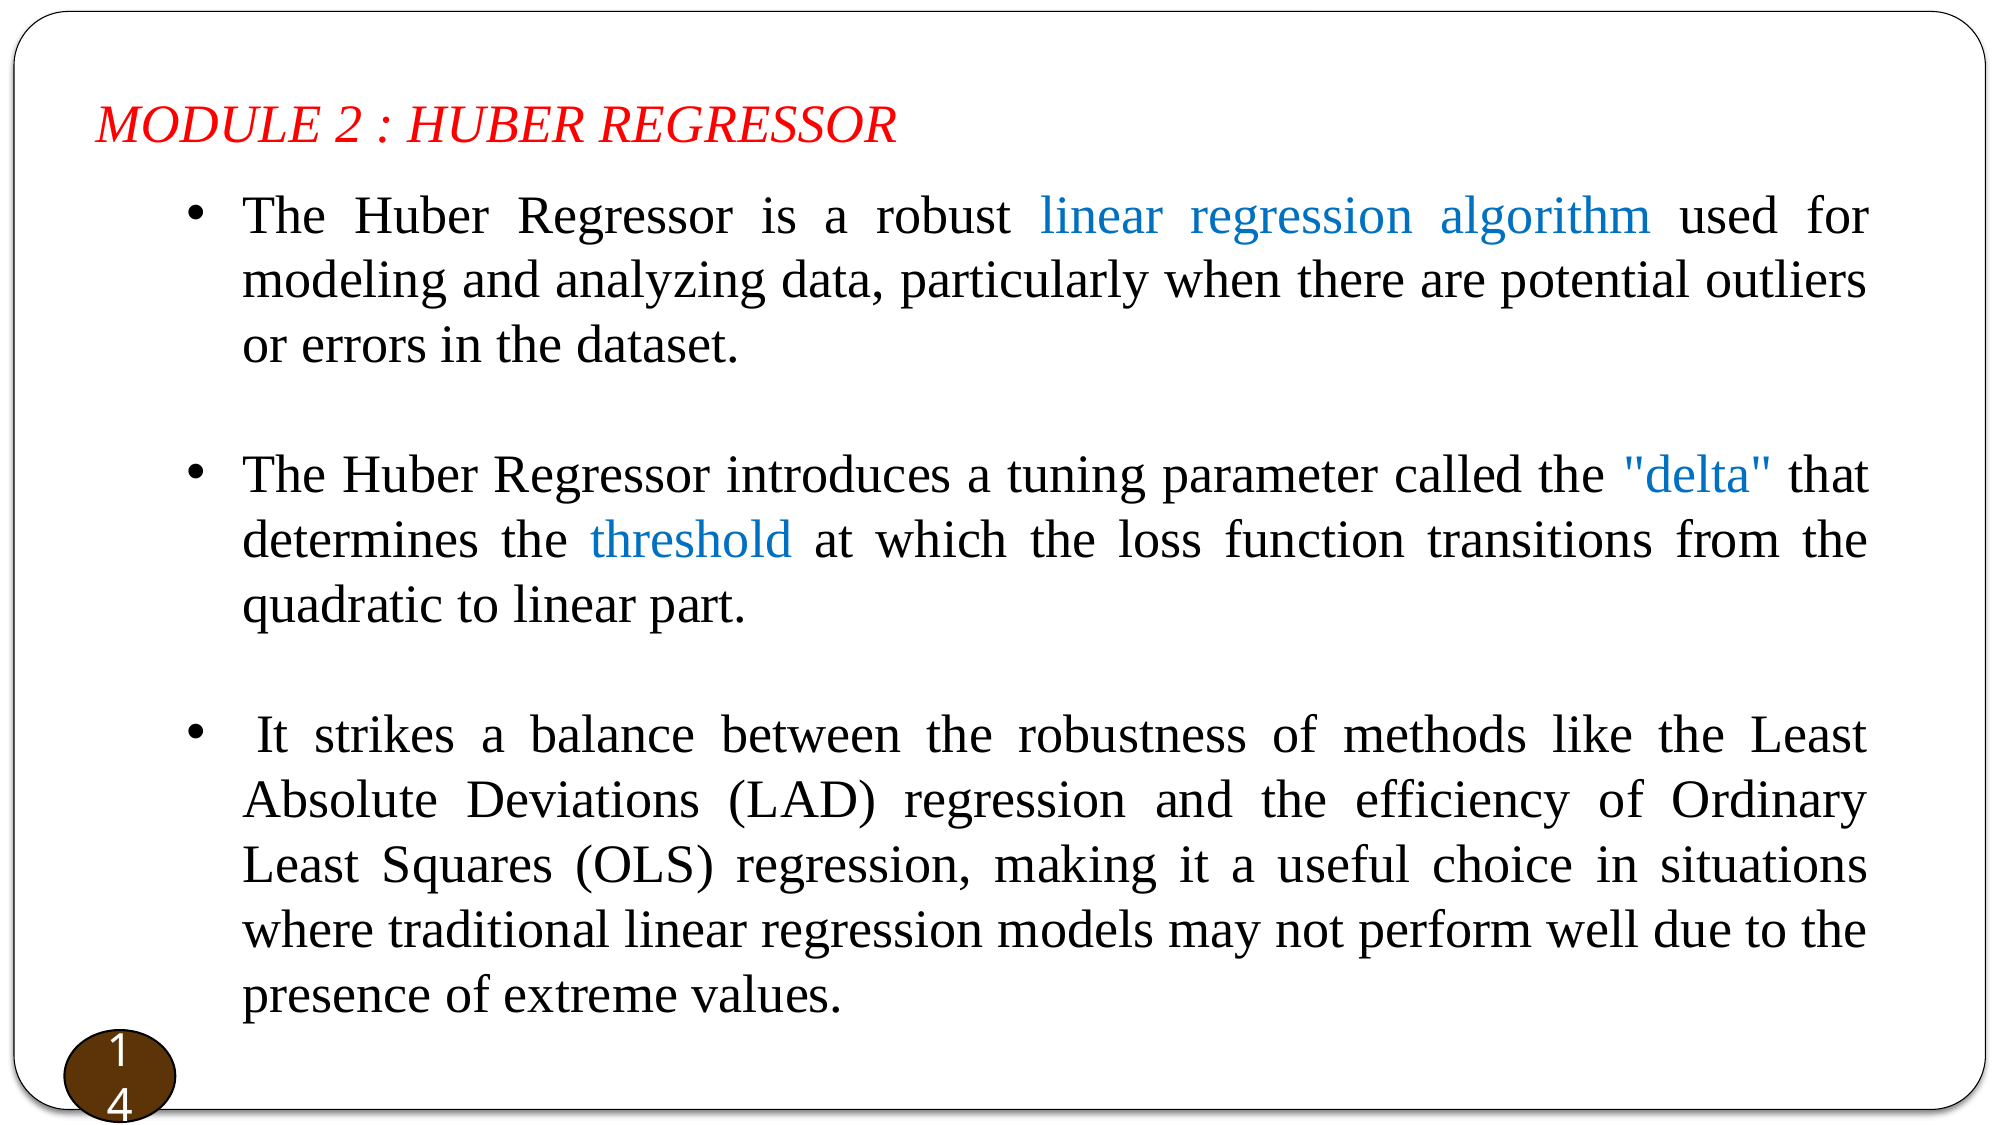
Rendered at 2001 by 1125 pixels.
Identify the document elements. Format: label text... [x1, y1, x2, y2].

text_box 14 [63, 1029, 177, 1124]
text_box MODULE 2 : HUBER REGRESSOR [80, 80, 916, 206]
text_box The Huber Regressor is a robust linear regression algorithm used for modeling and analyzing data, particularly when there are potential outliers or errors in the dataset. The Huber Regressor introduces a tuning parameter called the "delta" that determines the threshold at which the loss function transitions from the quadratic to linear part. It strikes a balance between the robustness of methods like the Least Absolute Deviations (LAD) regression and the efficiency of Ordinary Least Squares (OLS) regression, making it a useful choice in situations where traditional linear regression models may not perform well due to the presence of extreme values. [96, 171, 1885, 1091]
